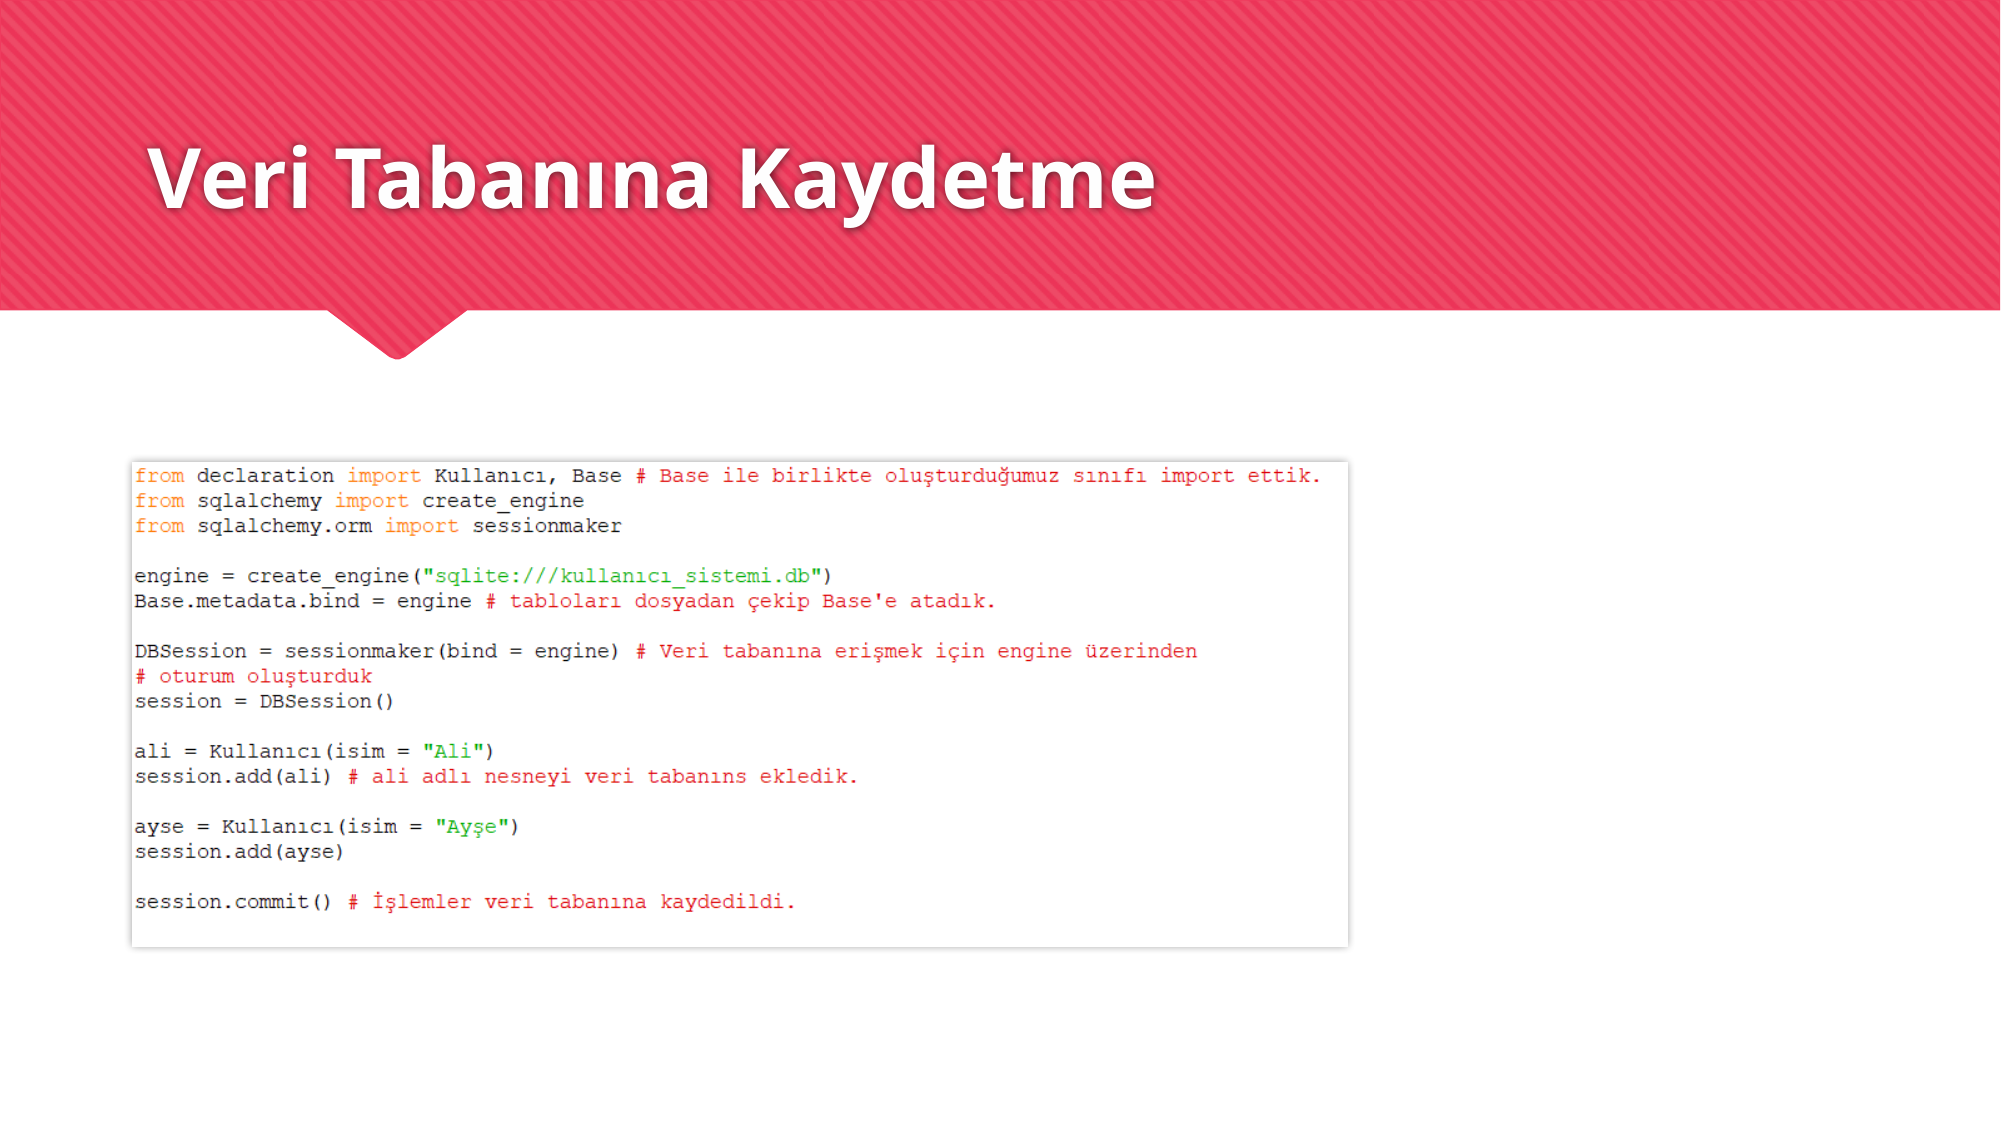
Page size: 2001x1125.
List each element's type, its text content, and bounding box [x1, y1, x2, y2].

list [132, 462, 1349, 947]
title Veri Tabanına Kaydetme [132, 73, 1868, 233]
